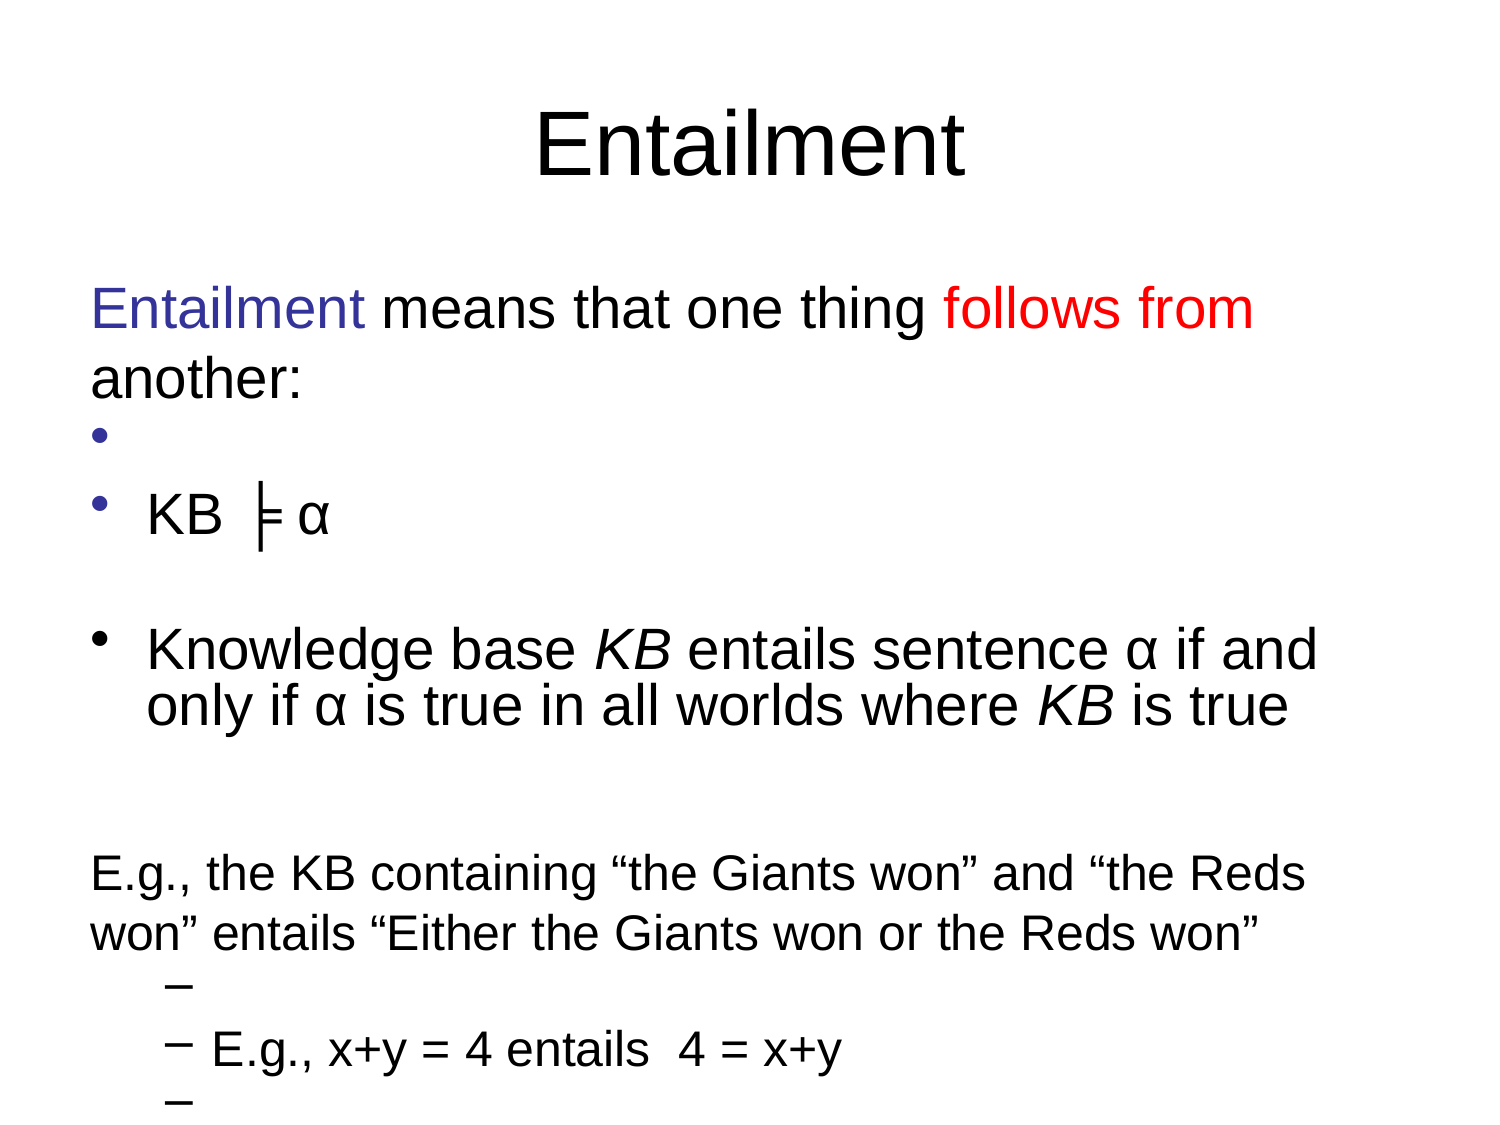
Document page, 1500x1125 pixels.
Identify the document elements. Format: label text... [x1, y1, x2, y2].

title Entailment [75, 45, 1425, 233]
list Entailment means that one thing follows from another: KB ╞ α Knowledge base KB entails sentence α if and only if α is true in all worlds where KB is true E.g., the KB containing “the Giants won” and “the Reds won” entails “Either the Giants won or the Reds won” E.g., x+y = 4 entails 4 = x+y Entailment is a relationship between sentences (i.e., syntax) that is based on semantics [75, 262, 1425, 1005]
